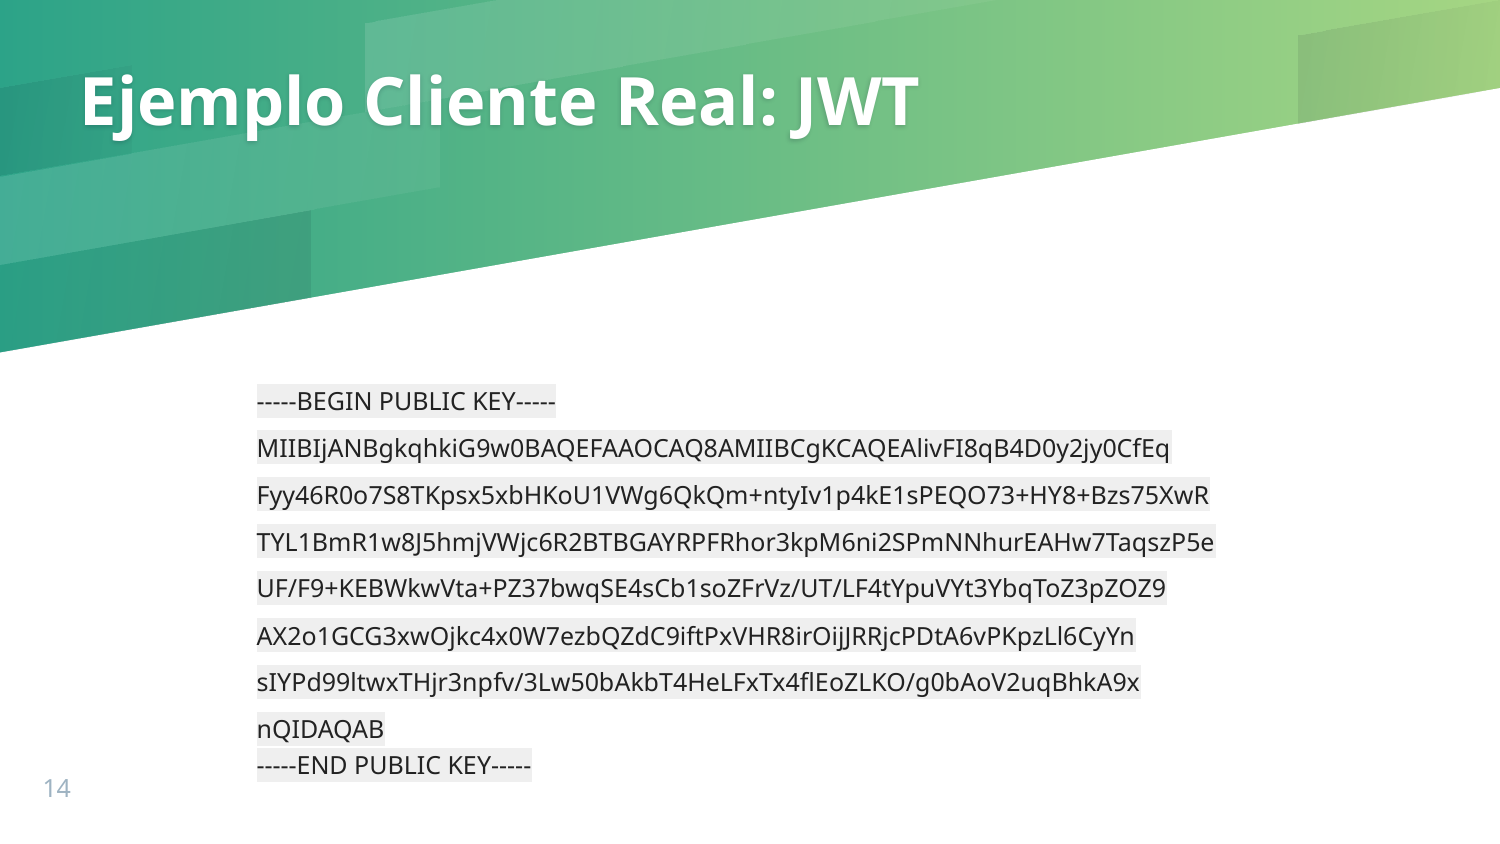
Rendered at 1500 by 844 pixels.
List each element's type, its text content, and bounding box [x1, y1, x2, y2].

title Ejemplo Cliente Real: JWT [79, 51, 938, 157]
list -----BEGIN PUBLIC KEY----- MIIBIjANBgkqhkiG9w0BAQEFAAOCAQ8AMIIBCgKCAQEAlivFI8qB4D0y2jy0CfEq Fyy46R0o7S8TKpsx5xbHKoU1VWg6QkQm+ntyIv1p4kE1sPEQO73+HY8+Bzs75XwR TYL1BmR1w8J5hmjVWjc6R2BTBGAYRPFRhor3kpM6ni2SPmNNhurEAHw7TaqszP5e UF/F9+KEBWkwVta+PZ37bwqSE4sCb1soZFrVz/UT/LF4tYpuVYt3YbqToZ3pZOZ9 AX2o1GCG3xwOjkc4x0W7ezbQZdC9iftPxVHR8irOijJRRjcPDtA6vPKpzLl6CyYn sIYPd99ltwxTHjr3npfv/3Lw50bAkbT4HeLFxTx4flEoZLKO/g0bAoV2uqBhkA9x nQIDAQAB -----END PUBLIC KEY----- [256, 380, 1227, 807]
slide_number ‹#› [42, 766, 122, 807]
